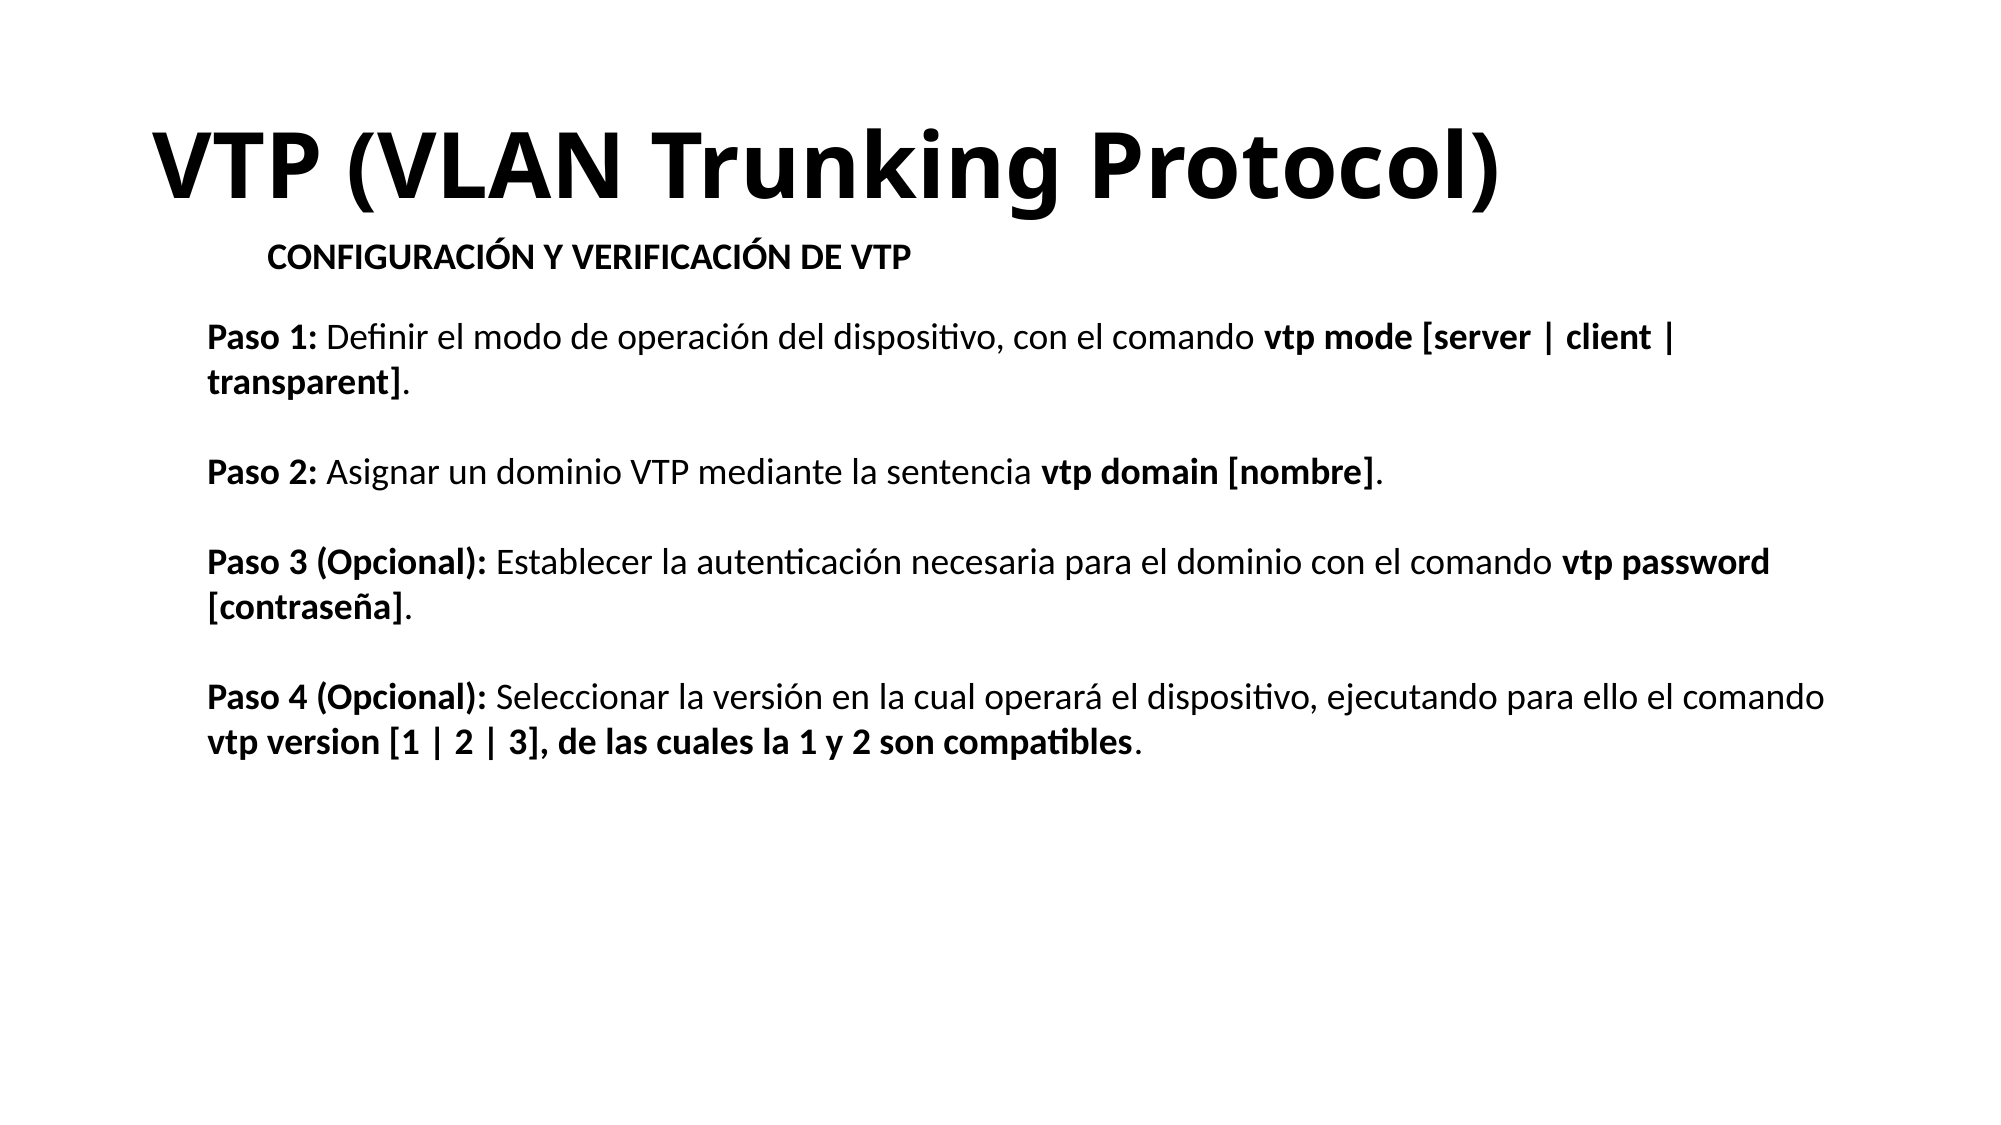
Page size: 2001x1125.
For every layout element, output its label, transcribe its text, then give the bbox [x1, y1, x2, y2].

text_box Paso 1: Definir el modo de operación del dispositivo, con el comando vtp mode [server | client | transparent]. Paso 2: Asignar un dominio VTP mediante la sentencia vtp domain [nombre]. Paso 3 (Opcional): Establecer la autenticación necesaria para el dominio con el comando vtp password [contraseña]. Paso 4 (Opcional): Seleccionar la versión en la cual operará el dispositivo, ejecutando para ello el comando vtp version [1 | 2 | 3], de las cuales la 1 y 2 son compatibles. [192, 304, 1846, 770]
text_box Configuración y verificación de VTP [252, 224, 928, 285]
title VTP (VLAN Trunking Protocol) [137, 59, 1863, 278]
